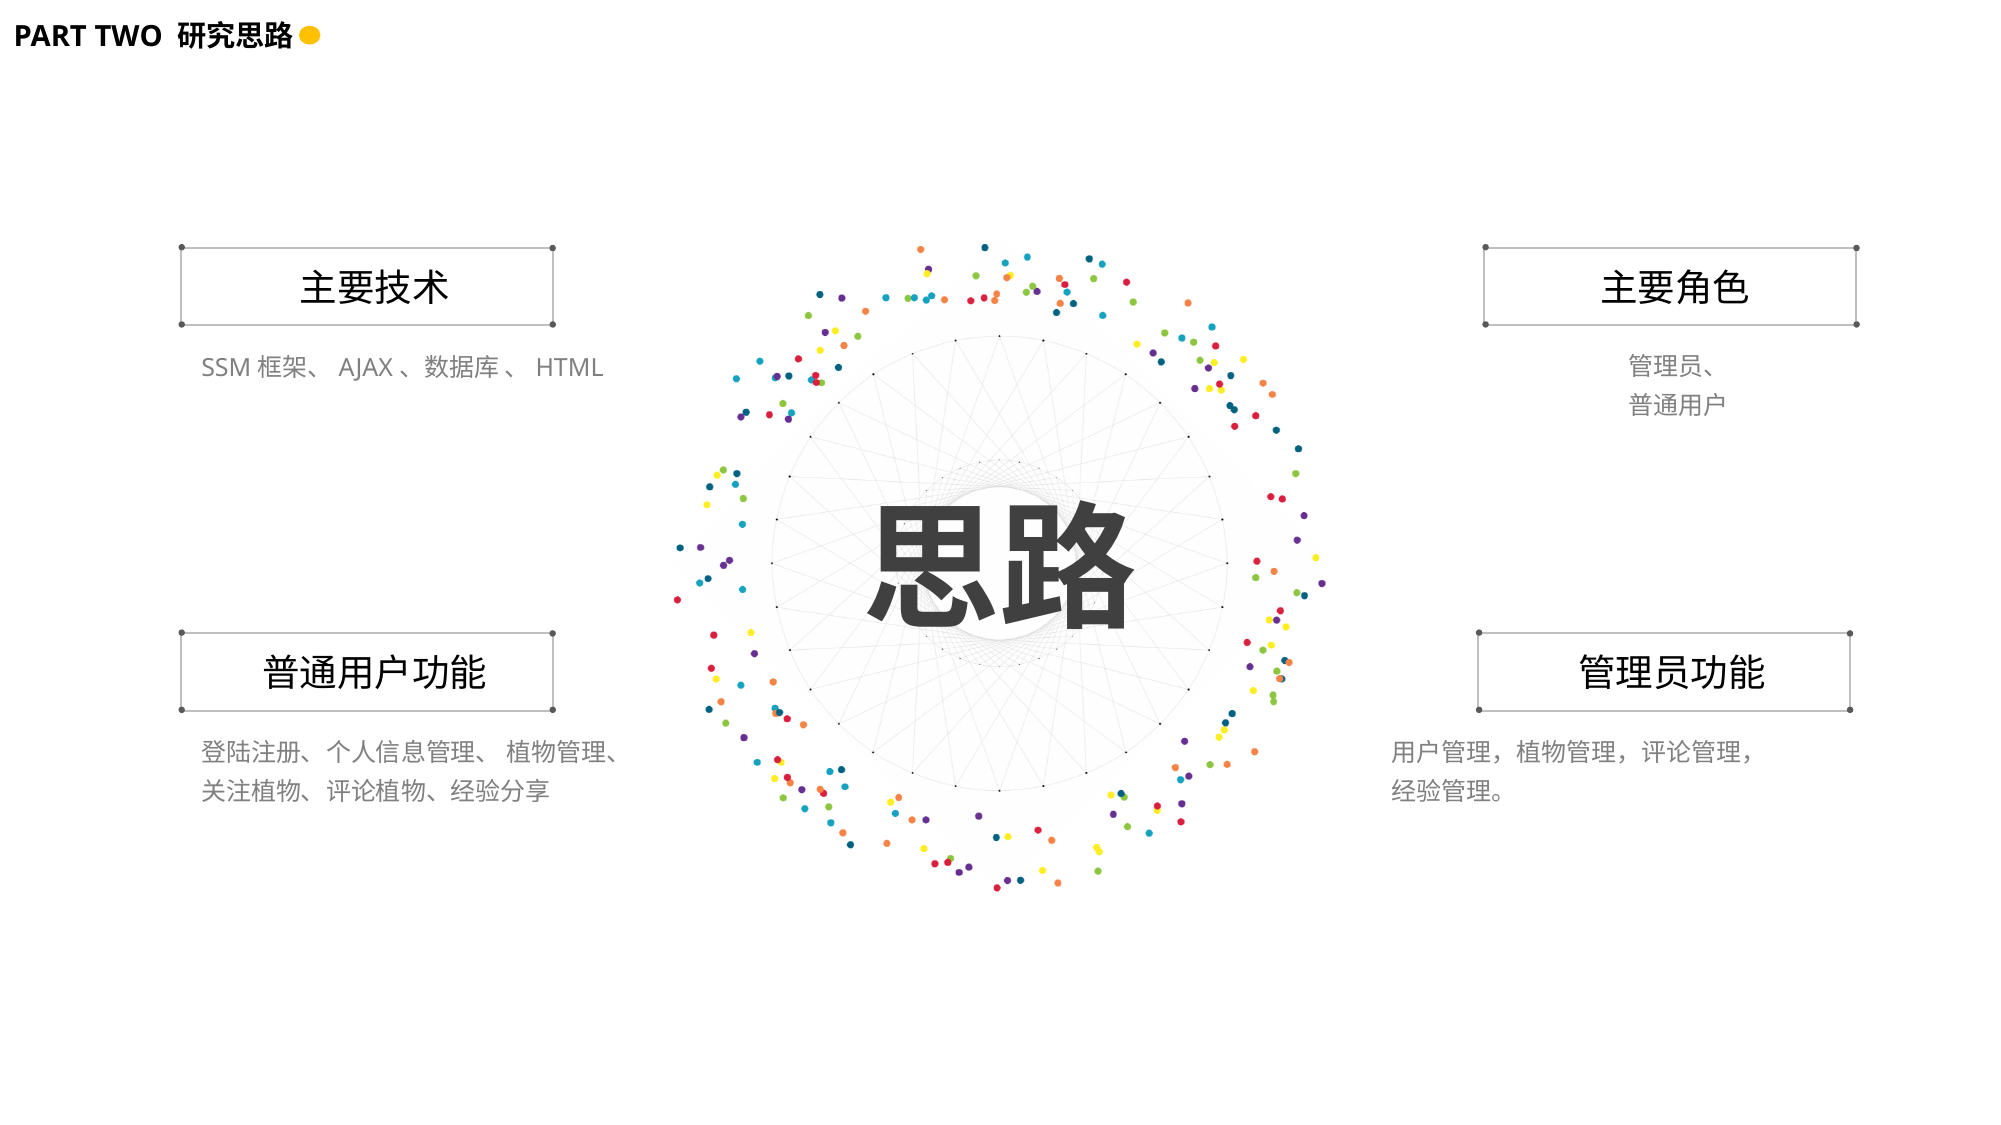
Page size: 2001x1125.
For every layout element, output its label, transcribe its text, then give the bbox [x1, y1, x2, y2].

text_box [297, 24, 322, 46]
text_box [1475, 629, 1854, 714]
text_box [178, 629, 556, 714]
picture [631, 223, 1384, 923]
text_box 登陆注册、个人信息管理、 植物管理、关注植物、评论植物、经验分享 [186, 720, 631, 813]
text_box 用户管理，植物管理，评论管理， 经验管理。 [1384, 720, 1860, 813]
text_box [1482, 243, 1860, 328]
text_box 管理员、 普通用户 [1528, 334, 1828, 428]
text_box PART TWO 研究思路 [0, 9, 309, 60]
text_box SSM框架、AJAX、数据库 、HTML [186, 334, 631, 389]
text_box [178, 243, 556, 328]
